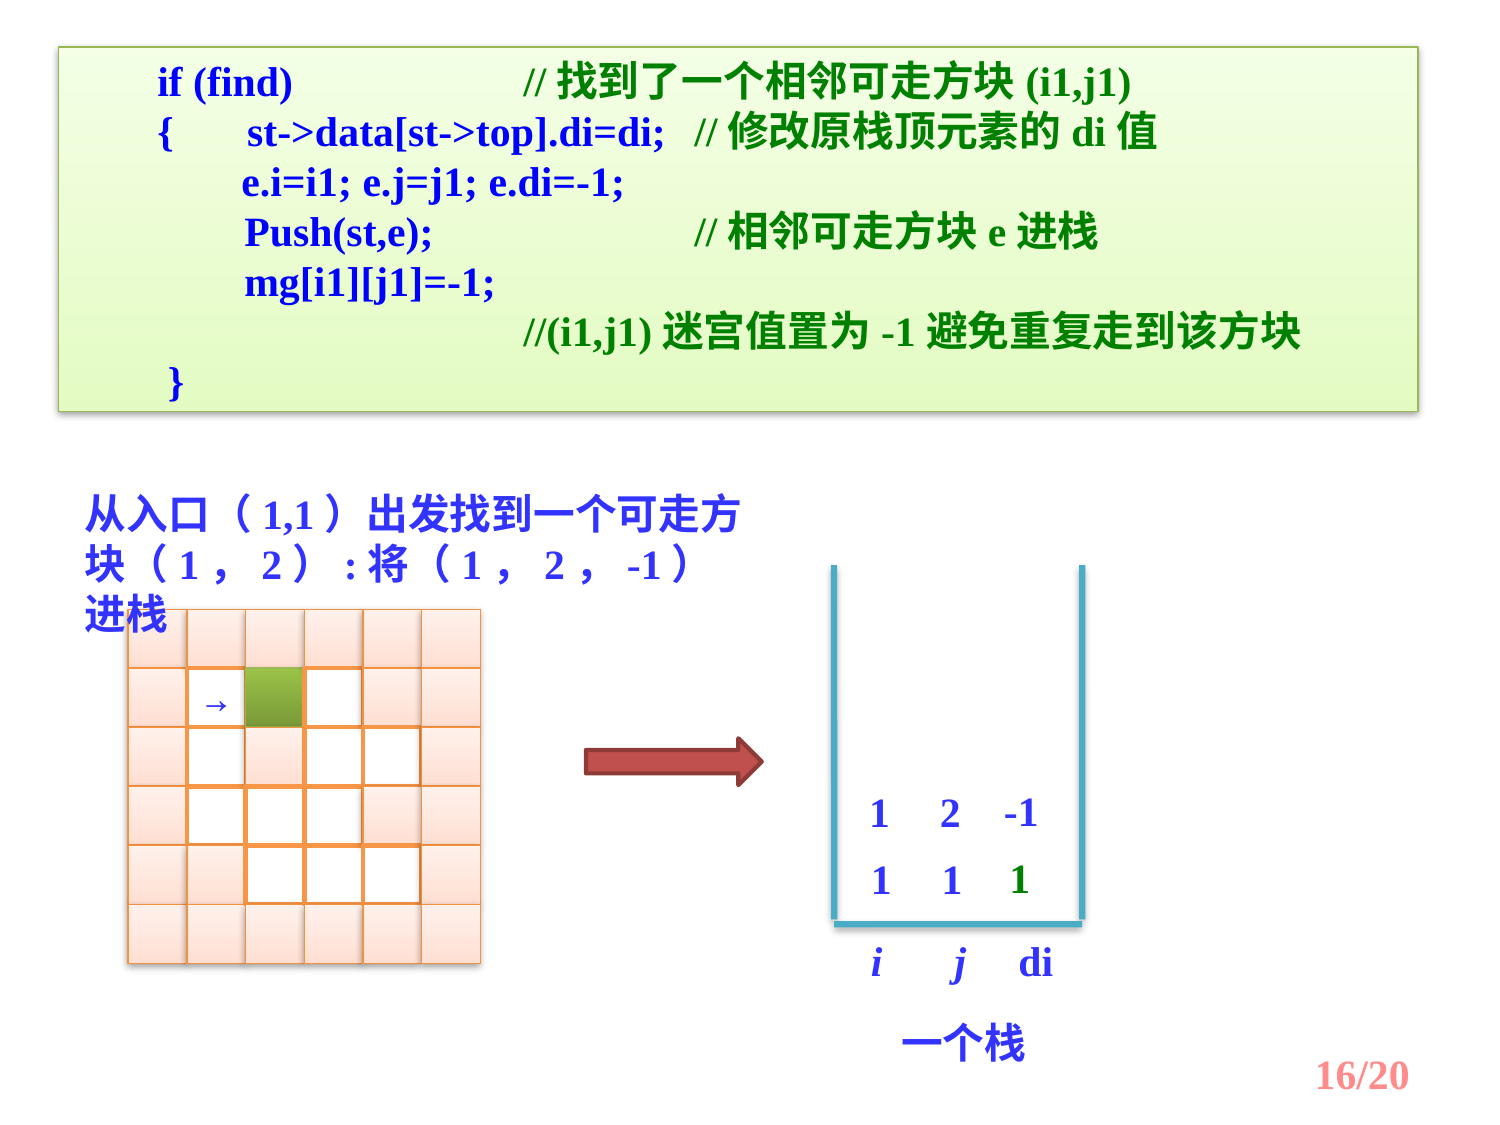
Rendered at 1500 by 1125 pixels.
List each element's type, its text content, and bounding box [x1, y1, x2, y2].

text_box if (find) //找到了一个相邻可走方块(i1,j1) { st->data[st->top].di=di; //修改原栈顶元素的di值 e.i=i1; e.j=j1; e.di=-1; Push(st,e); //相邻可走方块e进栈 mg[i1][j1]=-1; //(i1,j1)迷宫值置为-1避免重复走到该方块 } [58, 46, 1419, 412]
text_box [70, 480, 1093, 1067]
slide_number 16/20 [1074, 1042, 1425, 1103]
